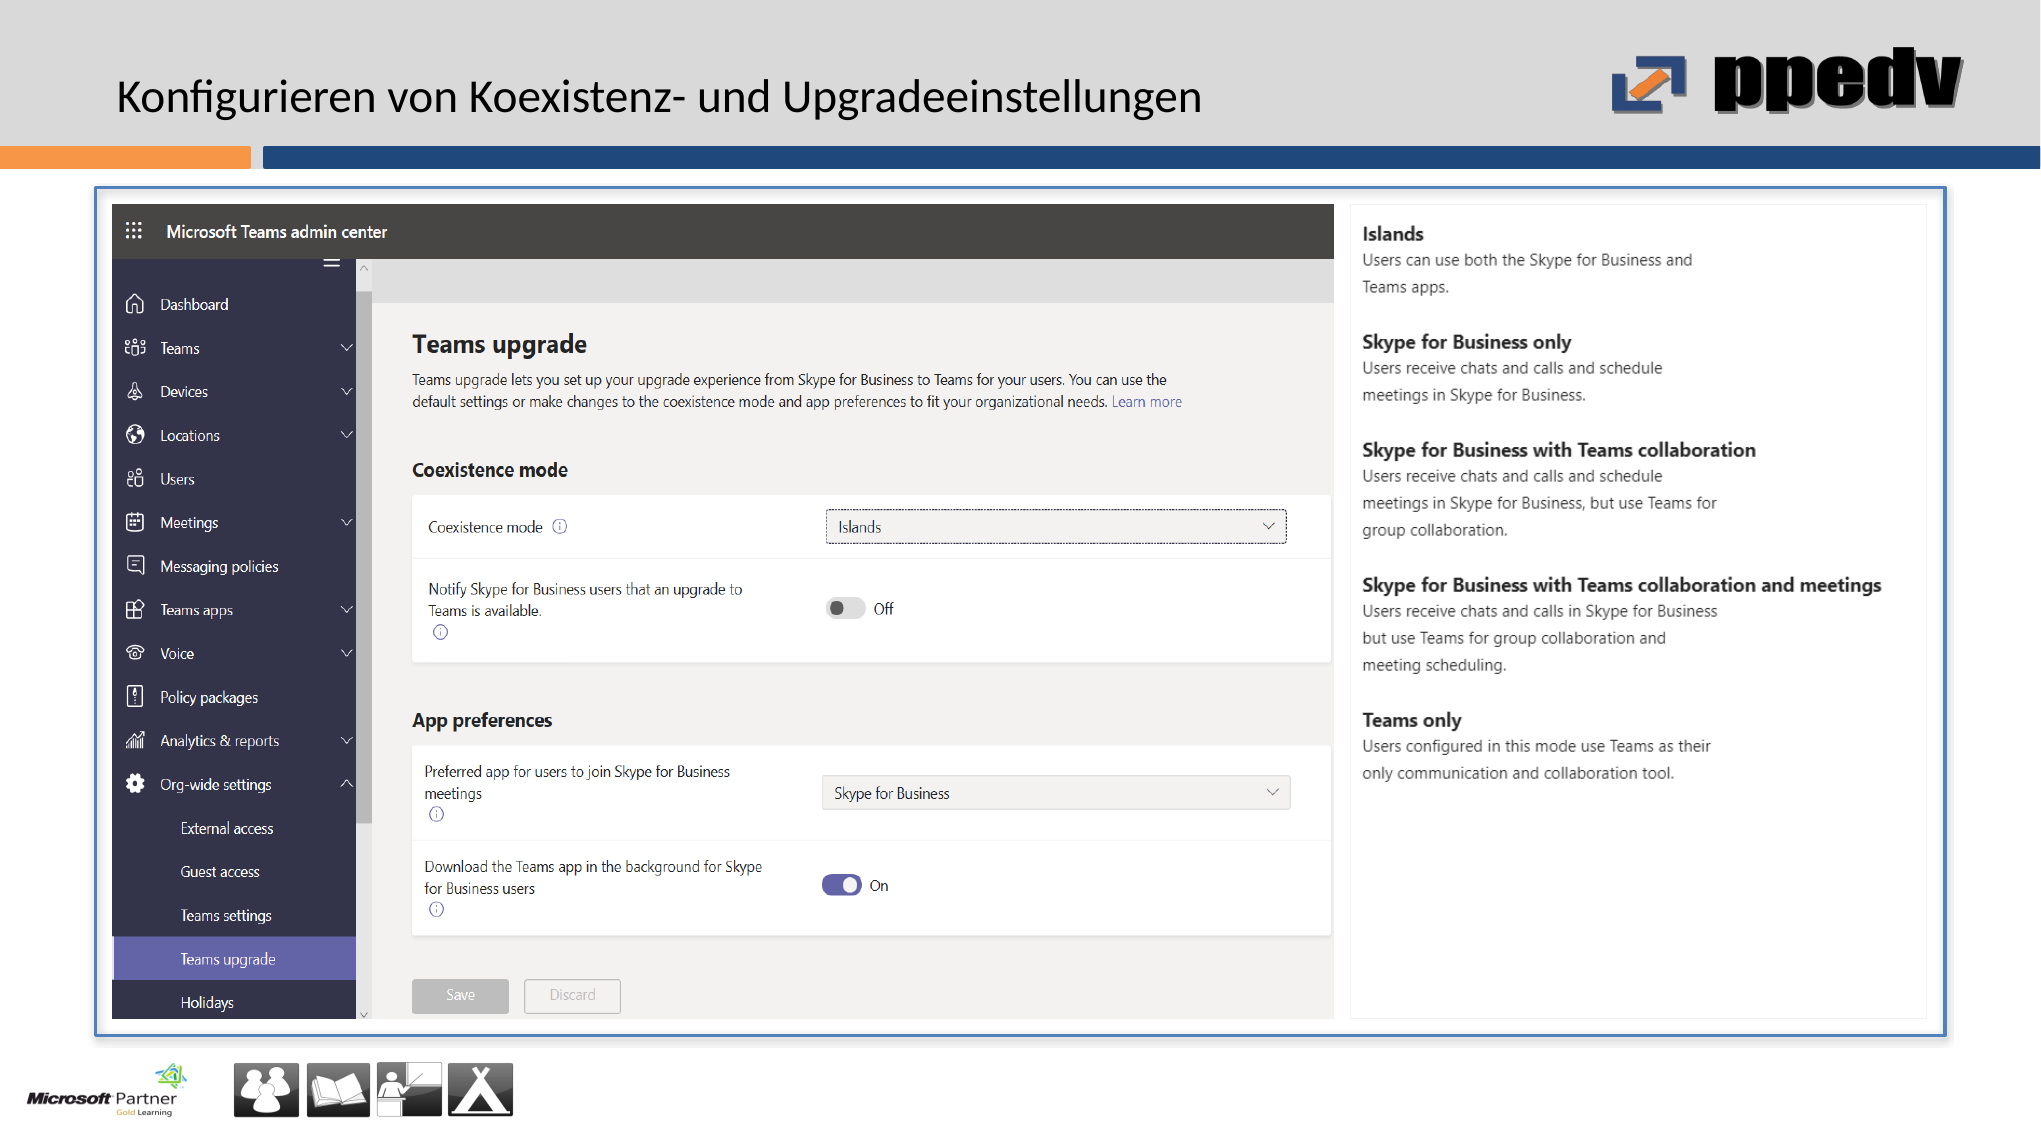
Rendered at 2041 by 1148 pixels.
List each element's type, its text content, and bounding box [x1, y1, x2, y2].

picture [111, 204, 1334, 1020]
picture [7, 1043, 538, 1140]
picture [1349, 204, 1928, 1020]
text_box [94, 187, 1946, 1037]
picture [1598, 41, 1992, 125]
title Konfigurieren von Koexistenz- und Upgradeeinstellungen [101, 57, 1946, 130]
